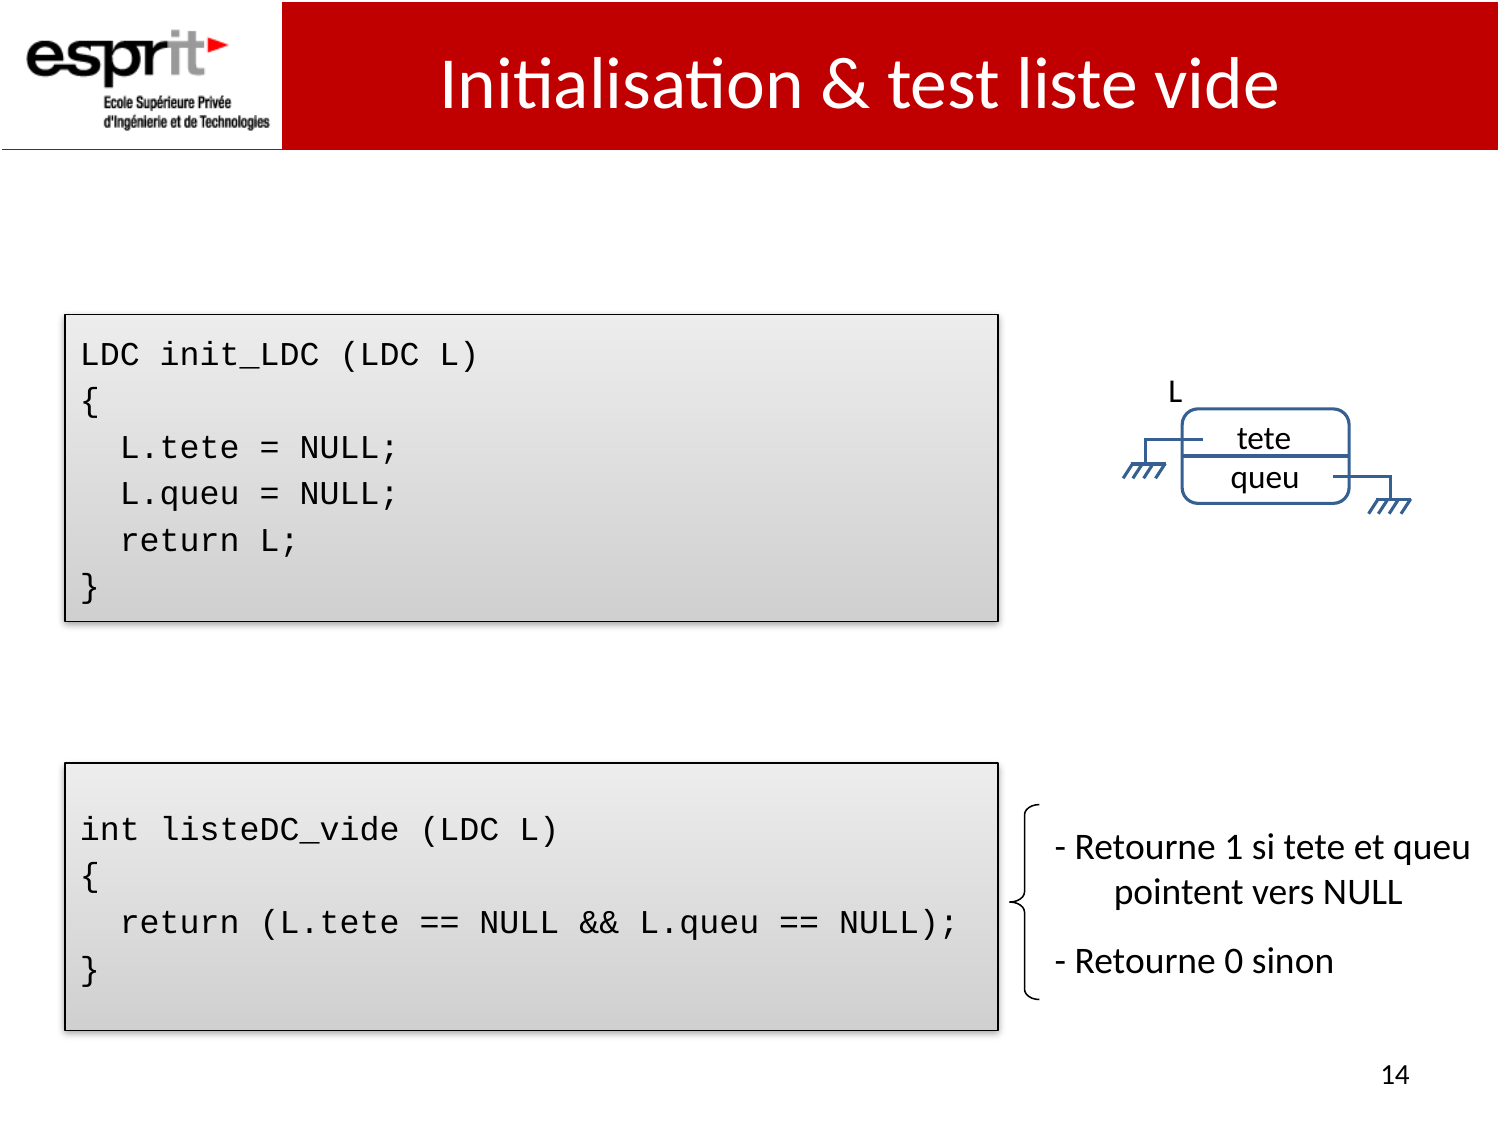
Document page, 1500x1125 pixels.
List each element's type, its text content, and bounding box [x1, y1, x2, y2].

text_box int listeDC_vide (LDC L) { return (L.tete == NULL && L.queu == NULL); } [64, 763, 998, 1031]
text_box LDC init_LDC (LDC L) { L.tete = NULL; L.queu = NULL; return L; } [64, 314, 998, 622]
slide_number ‹#› [1074, 1042, 1425, 1103]
picture [0, 0, 282, 150]
text_box [282, 0, 1500, 153]
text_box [1009, 804, 1500, 1000]
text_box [1122, 361, 1412, 514]
text_box Initialisation & test liste vide [324, 27, 1412, 132]
